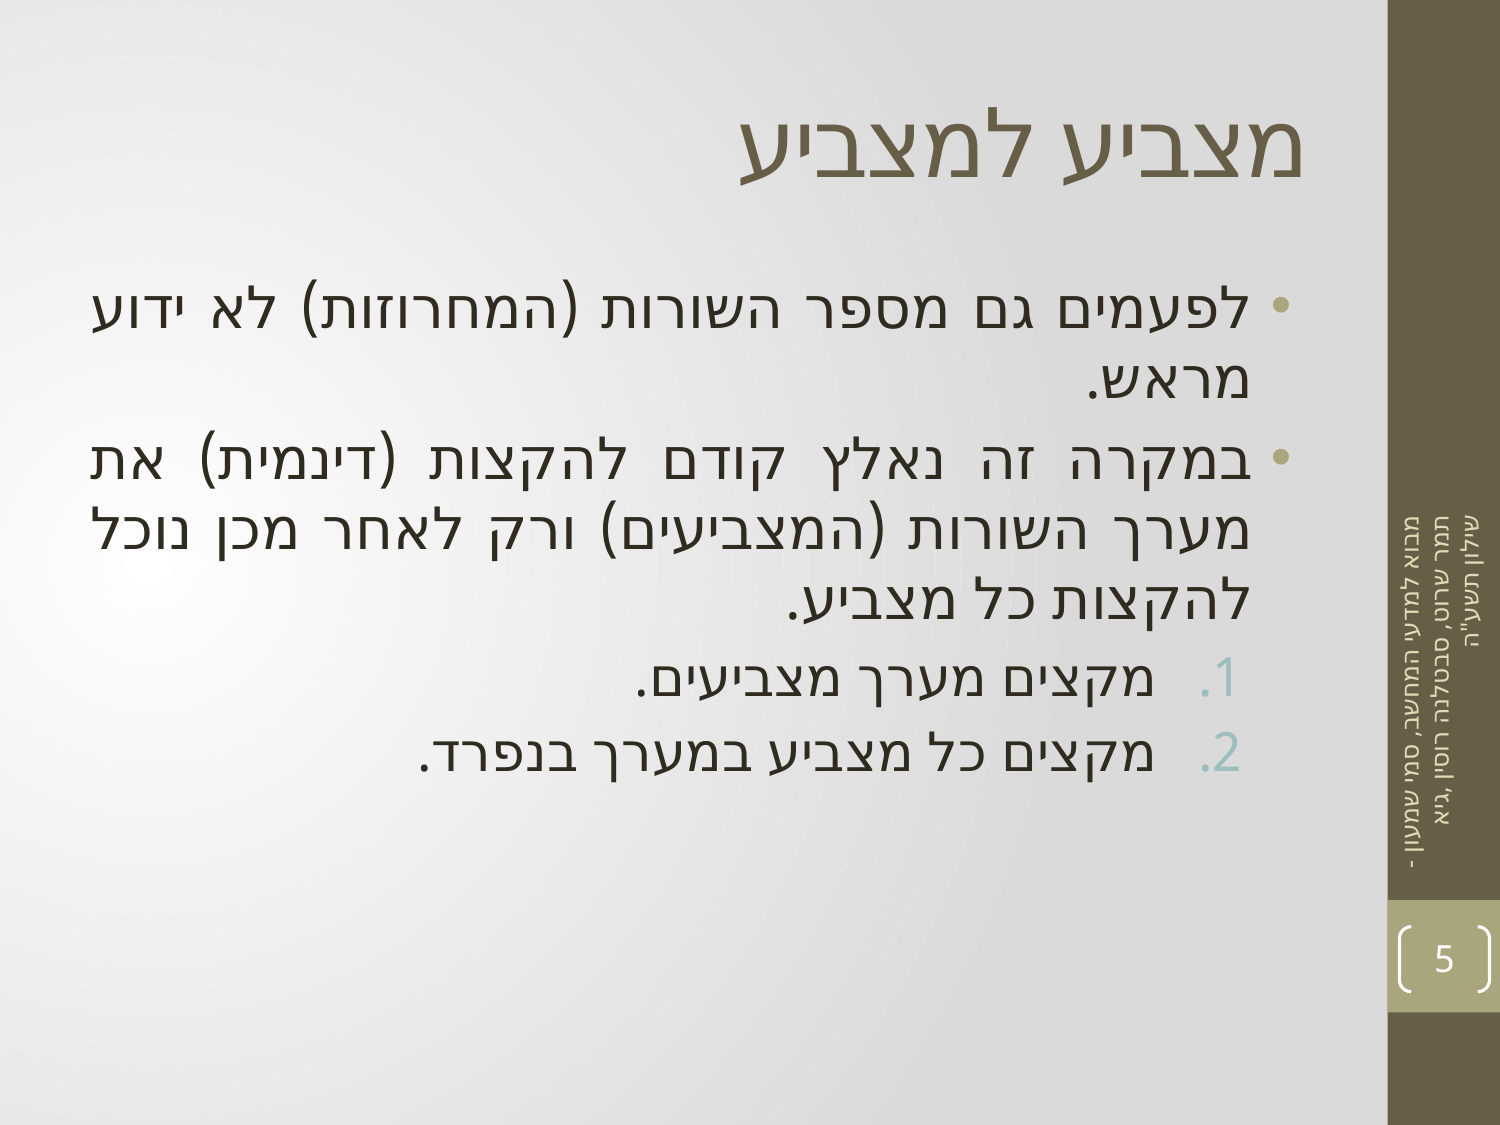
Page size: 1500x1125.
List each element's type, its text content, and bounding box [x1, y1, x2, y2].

footer מבוא למדעי המחשב, סמי שמעון - תמר שרוט, סבטלנה רוסין ,גיא שילון תשע"ה [1408, 500, 1469, 889]
title מצביע למצביע [75, 45, 1325, 233]
list לפעמים גם מספר השורות (המחרוזות) לא ידוע מראש. במקרה זה נאלץ קודם להקצות (דינמית) את מערך השורות (המצביעים) ורק לאחר מכן נוכל להקצות כל מצביע. מקצים מערך מצביעים. מקצים כל מצביע במערך בנפרד. [75, 262, 1325, 1050]
slide_number 5 [1397, 925, 1492, 994]
